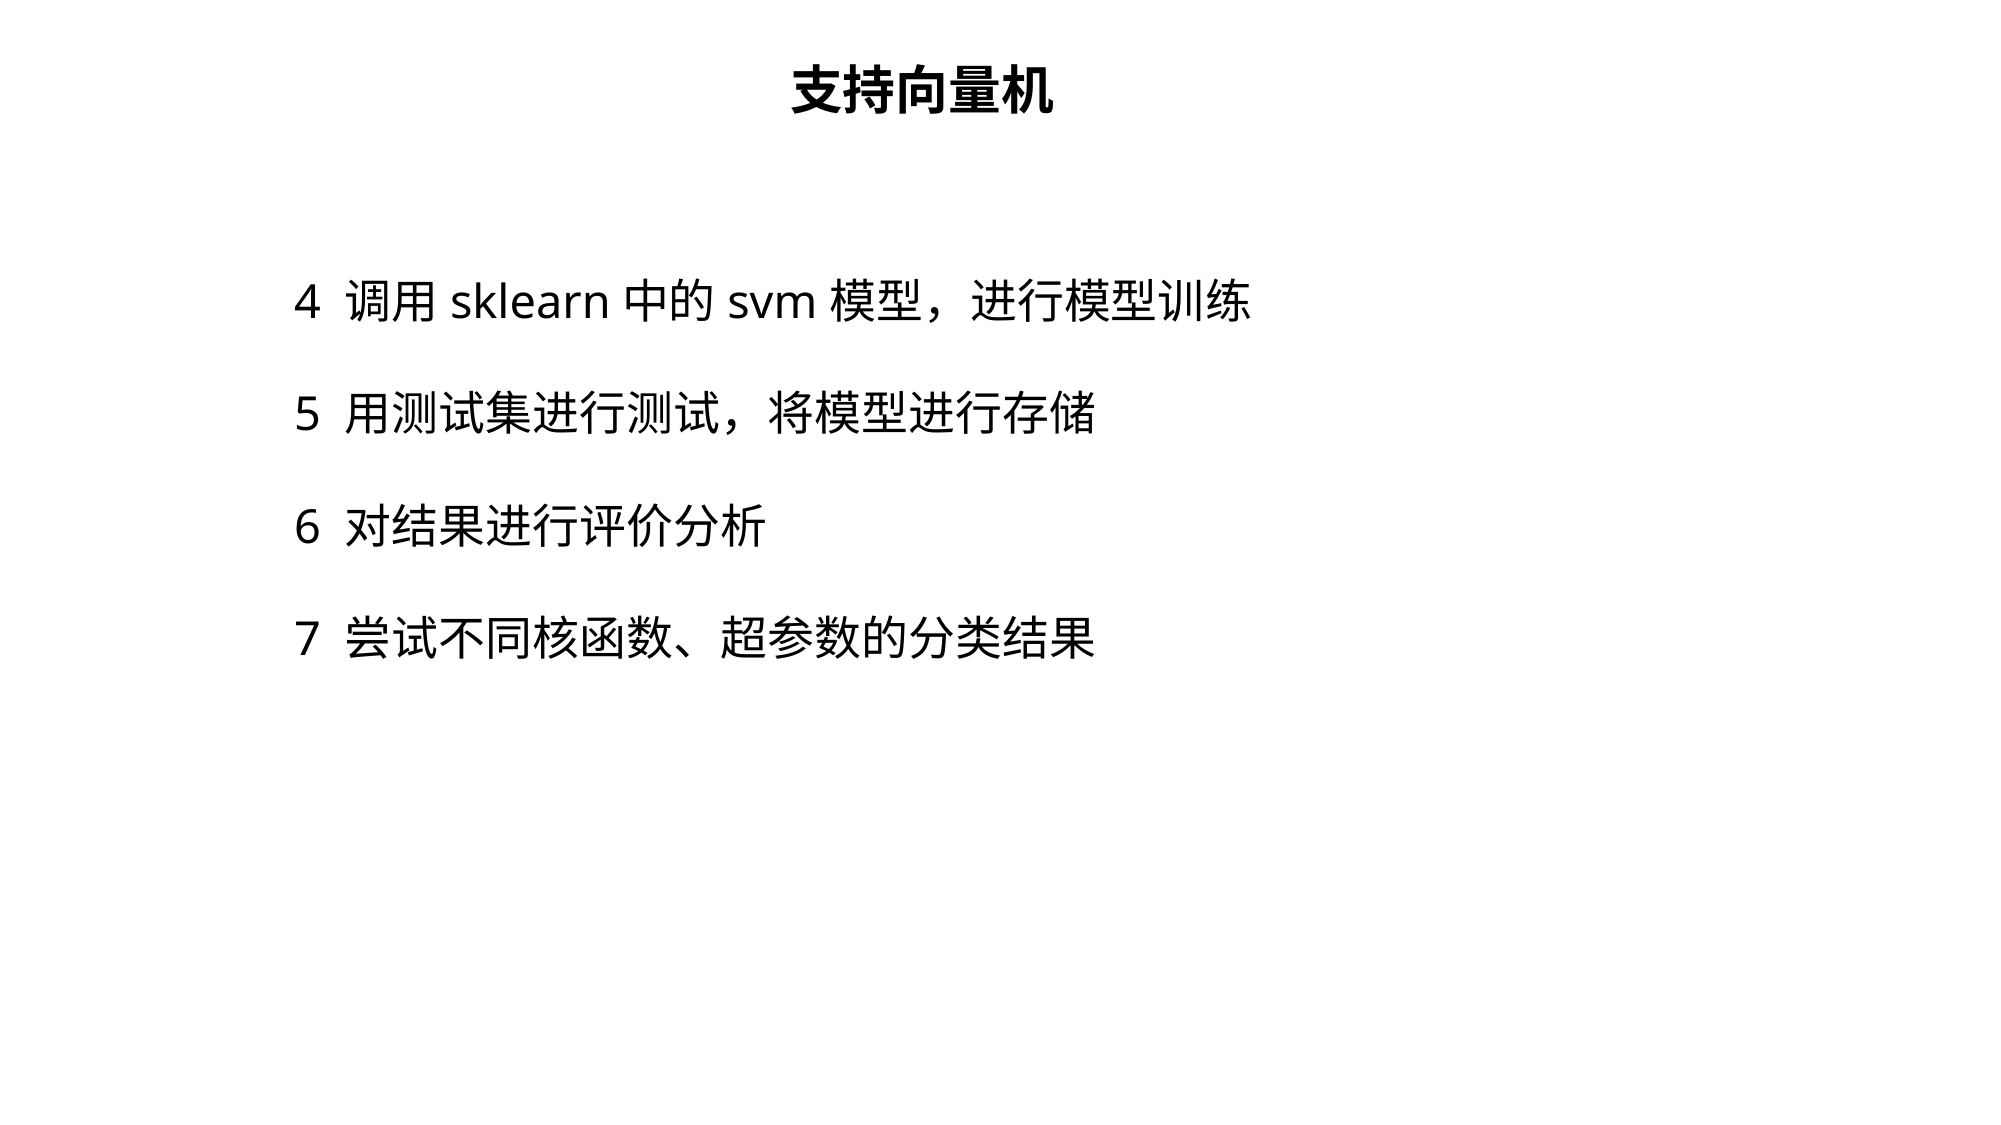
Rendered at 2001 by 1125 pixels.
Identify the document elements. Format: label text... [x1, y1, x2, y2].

text_box 支持向量机 [658, 50, 1186, 126]
text_box 4 调用sklearn中的svm模型，进行模型训练 5 用测试集进行测试，将模型进行存储 6 对结果进行评价分析 7 尝试不同核函数、超参数的分类结果 [288, 265, 1733, 692]
